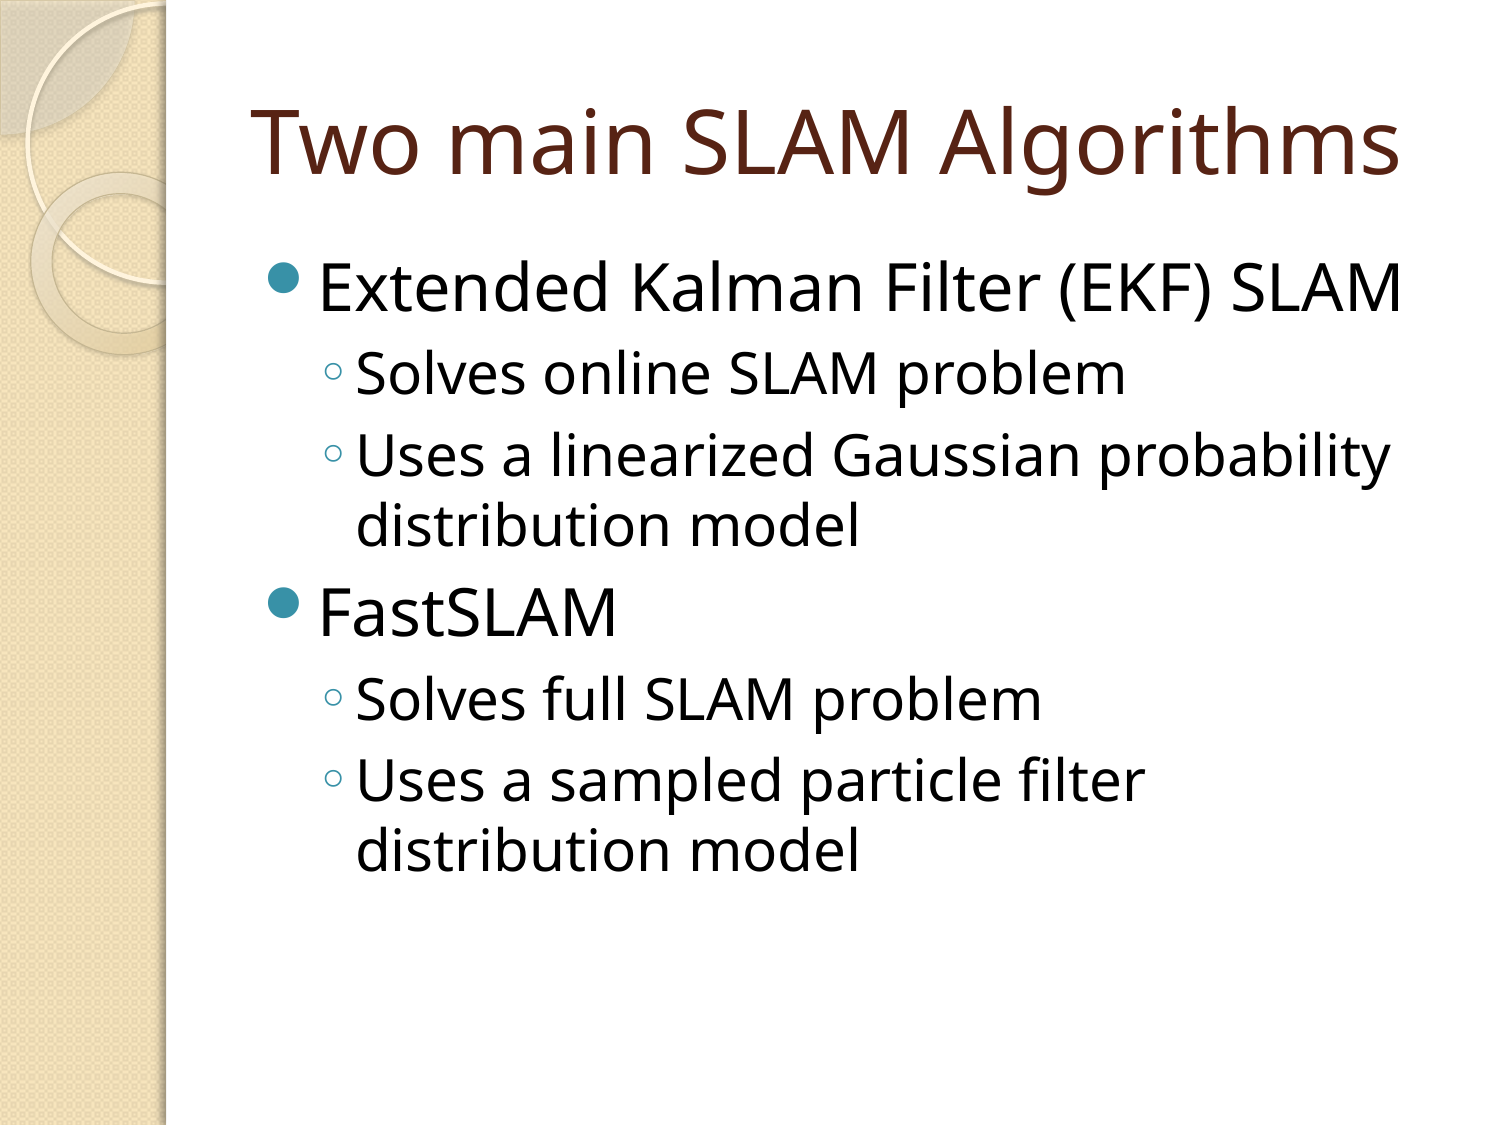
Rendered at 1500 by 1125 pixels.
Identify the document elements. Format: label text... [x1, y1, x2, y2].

title Two main SLAM Algorithms [235, 45, 1466, 233]
list Extended Kalman Filter (EKF) SLAM Solves online SLAM problem Uses a linearized Gaussian probability distribution model FastSLAM Solves full SLAM problem Uses a sampled particle filter distribution model [235, 237, 1466, 1025]
